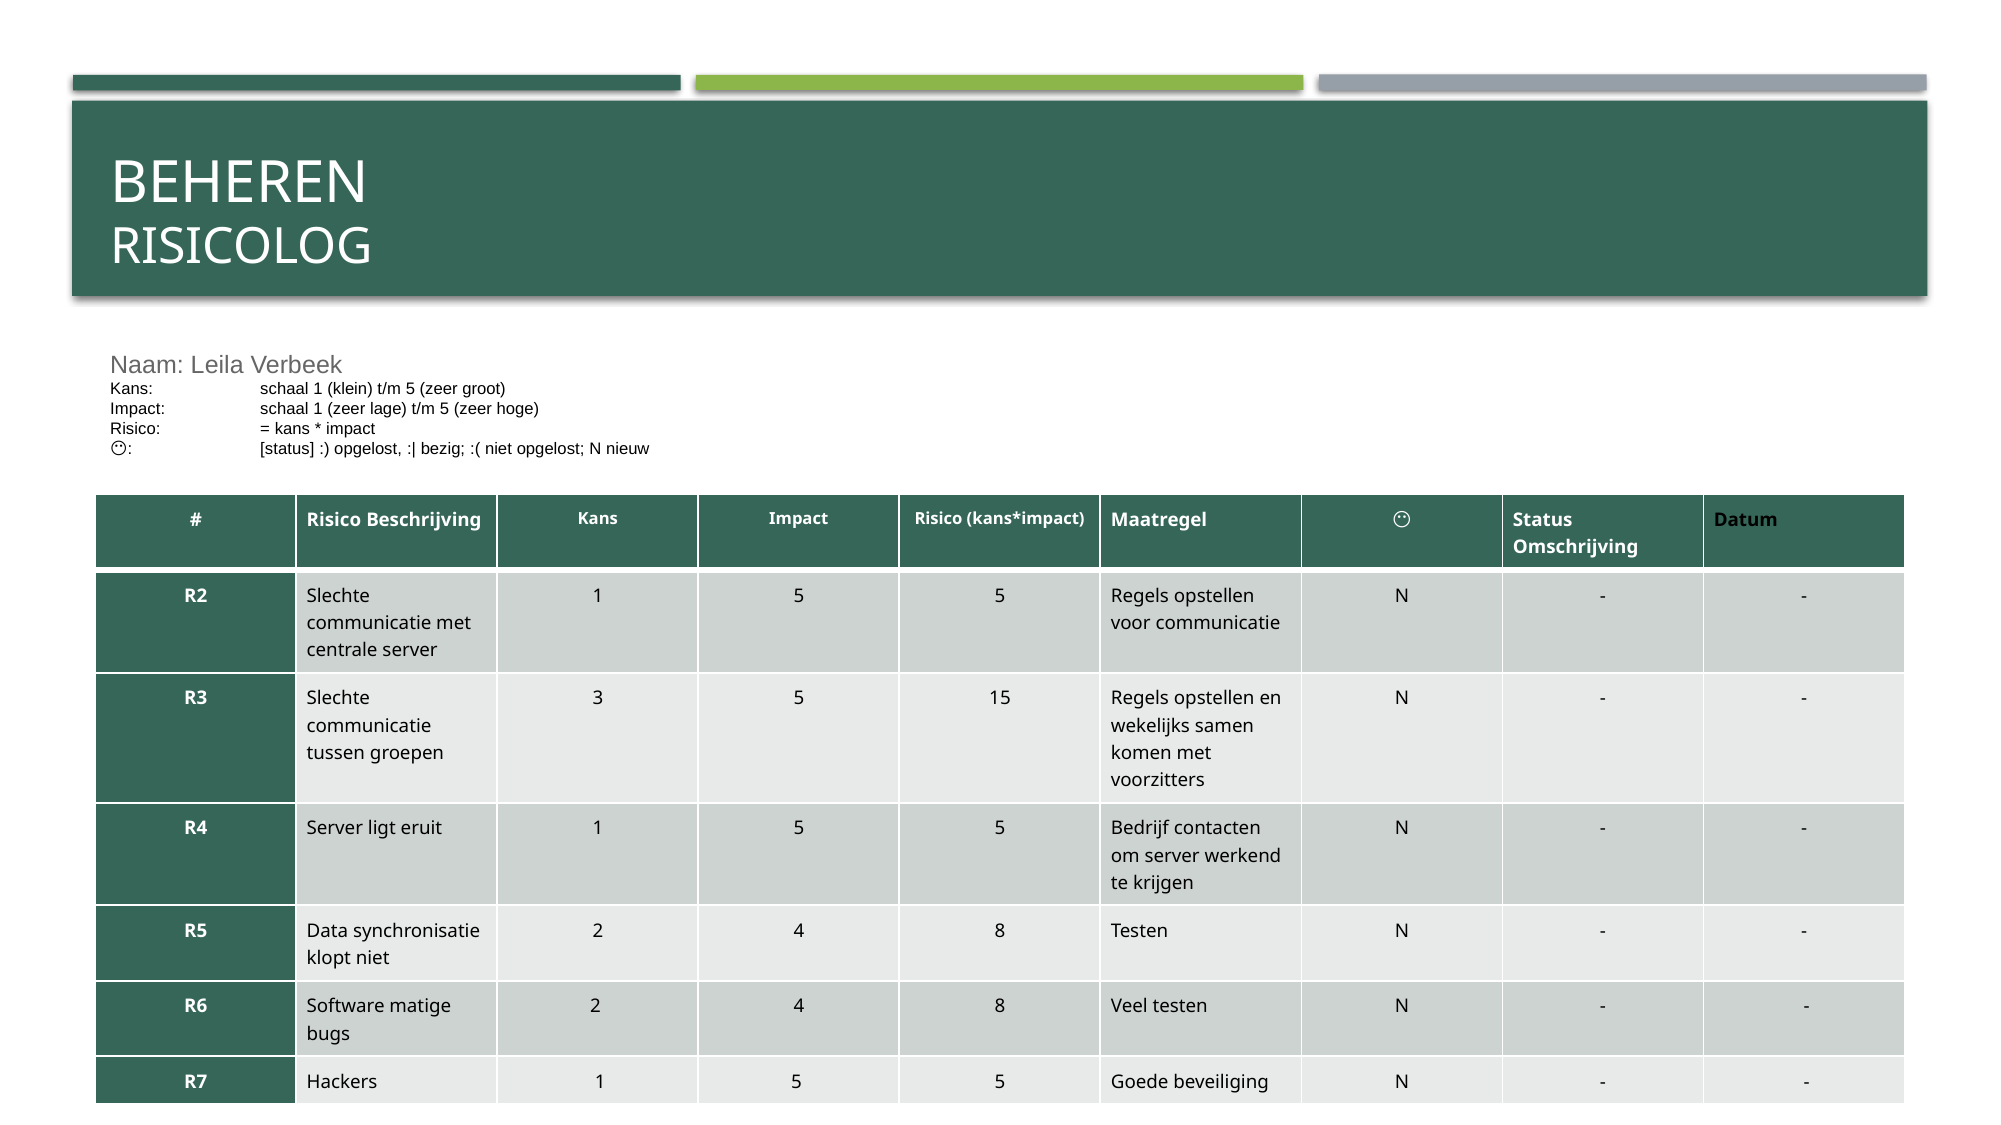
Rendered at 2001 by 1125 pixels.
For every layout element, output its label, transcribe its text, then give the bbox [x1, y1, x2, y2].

table_cell 1 [498, 1057, 697, 1103]
table_cell - [1704, 906, 1904, 980]
table_cell Testen [1101, 906, 1301, 980]
table_cell - [1704, 573, 1904, 672]
table_header Risico (kans*impact) [900, 495, 1099, 567]
table_header 😶 [1302, 495, 1502, 567]
table_cell R6 [96, 982, 295, 1055]
table_cell 8 [900, 906, 1099, 980]
table_cell 15 [900, 674, 1099, 802]
table_cell Slechte communicatie tussen groepen [297, 674, 496, 802]
table_cell 3 [498, 674, 697, 802]
table_cell 5 [900, 804, 1099, 904]
table_cell - [1704, 674, 1904, 802]
table_cell - [1503, 1057, 1703, 1103]
table_cell - [1503, 573, 1703, 672]
table_cell 4 [699, 982, 898, 1055]
table_cell Regels opstellen voor communicatie [1101, 573, 1301, 672]
table_cell N [1302, 573, 1502, 672]
table_header Status Omschrijving [1503, 495, 1703, 567]
table_cell N [1302, 674, 1502, 802]
table_header Maatregel [1101, 495, 1301, 567]
table_cell Bedrijf contacten om server werkend te krijgen [1101, 804, 1301, 904]
table_header Datum [1704, 495, 1904, 567]
table_cell Slechte communicatie met centrale server [297, 573, 496, 672]
table_cell 8 [900, 982, 1099, 1055]
table_cell 5 [699, 1057, 898, 1103]
table_cell Regels opstellen en wekelijks samen komen met voorzitters [1101, 674, 1301, 802]
table_cell 4 [699, 906, 898, 980]
table_header Impact [699, 495, 898, 567]
table_header Kans [498, 495, 697, 567]
table_cell 5 [699, 573, 898, 672]
table_cell R3 [96, 674, 295, 802]
table_cell - [1704, 1057, 1904, 1103]
table_cell - [1503, 674, 1703, 802]
table_cell Server ligt eruit [297, 804, 496, 904]
table_cell - [1704, 982, 1904, 1055]
table_cell Goede beveiliging [1101, 1057, 1301, 1103]
table_cell Hackers [297, 1057, 496, 1103]
table_cell Data synchronisatie klopt niet [297, 906, 496, 980]
table_header # [96, 495, 295, 567]
table_cell 5 [699, 804, 898, 904]
table_cell R4 [96, 804, 295, 904]
table_cell 1 [498, 573, 697, 672]
table_cell 5 [699, 674, 898, 802]
table_cell 1 [498, 804, 697, 904]
table_cell R5 [96, 906, 295, 980]
table_cell 2 [498, 906, 697, 980]
table_cell - [1503, 804, 1703, 904]
table_cell - [1503, 906, 1703, 980]
table_cell Software matige bugs [297, 982, 496, 1055]
table_cell Veel testen [1101, 982, 1301, 1055]
table_cell N [1302, 982, 1502, 1055]
table_cell - [1503, 982, 1703, 1055]
table_cell R2 [96, 573, 295, 672]
table_cell R7 [96, 1057, 295, 1103]
title Beheren risicolog [95, 115, 1905, 282]
table_cell - [1704, 804, 1904, 904]
table_cell N [1302, 804, 1502, 904]
text_box Naam: Leila Verbeek Kans: schaal 1 (klein) t/m 5 (zeer groot) Impact: schaal 1 (zeer lage) t/m 5 (zeer hoge) Risico: = kans * impact 😶: [status] :) opgelost, :| bezig; :( niet opgelost; N nieuw [95, 340, 1905, 466]
table_cell 5 [900, 1057, 1099, 1103]
table_cell 2 [498, 982, 697, 1055]
table_cell 5 [900, 573, 1099, 672]
table_cell N [1302, 906, 1502, 980]
table_cell N [1302, 1057, 1502, 1103]
table_header Risico Beschrijving [297, 495, 496, 567]
